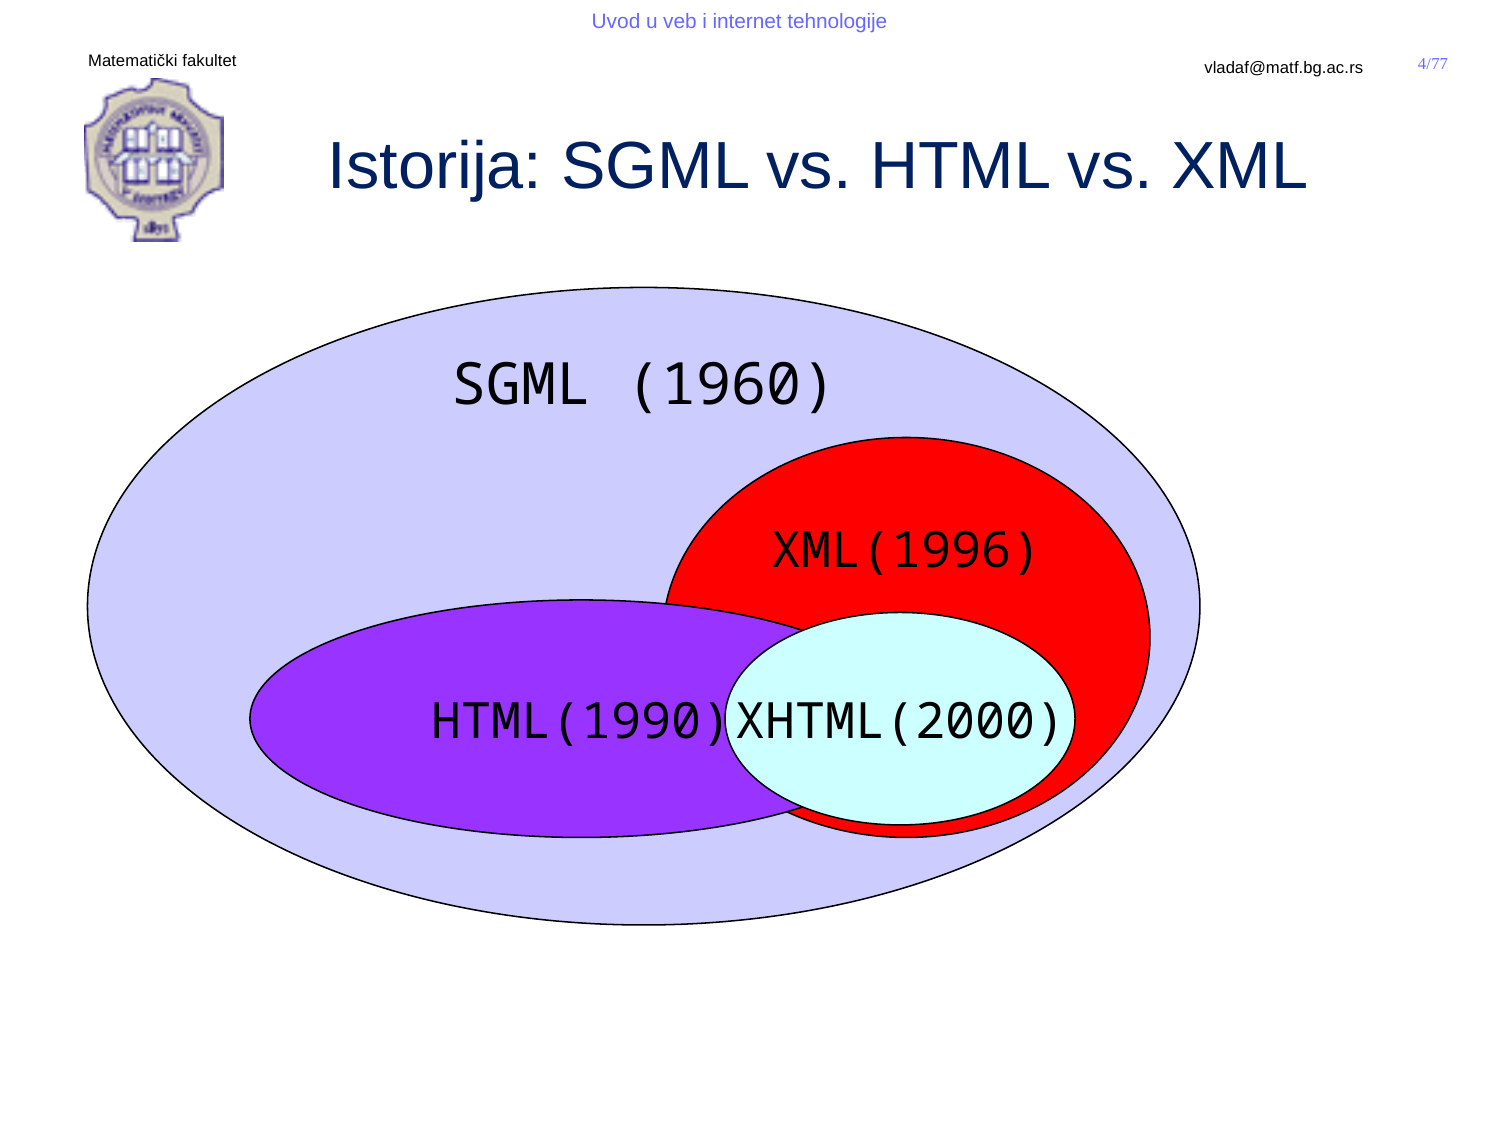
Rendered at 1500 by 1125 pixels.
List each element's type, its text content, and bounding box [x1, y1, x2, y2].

title Istorija: SGML vs. HTML vs. XML [312, 90, 1425, 233]
text_box XML(1996) [666, 437, 1150, 838]
text_box XHTML(2000) [725, 612, 1076, 825]
picture [84, 78, 224, 242]
text_box SGML (1960) [87, 287, 1200, 925]
text_box HTML(1990) [249, 599, 802, 838]
